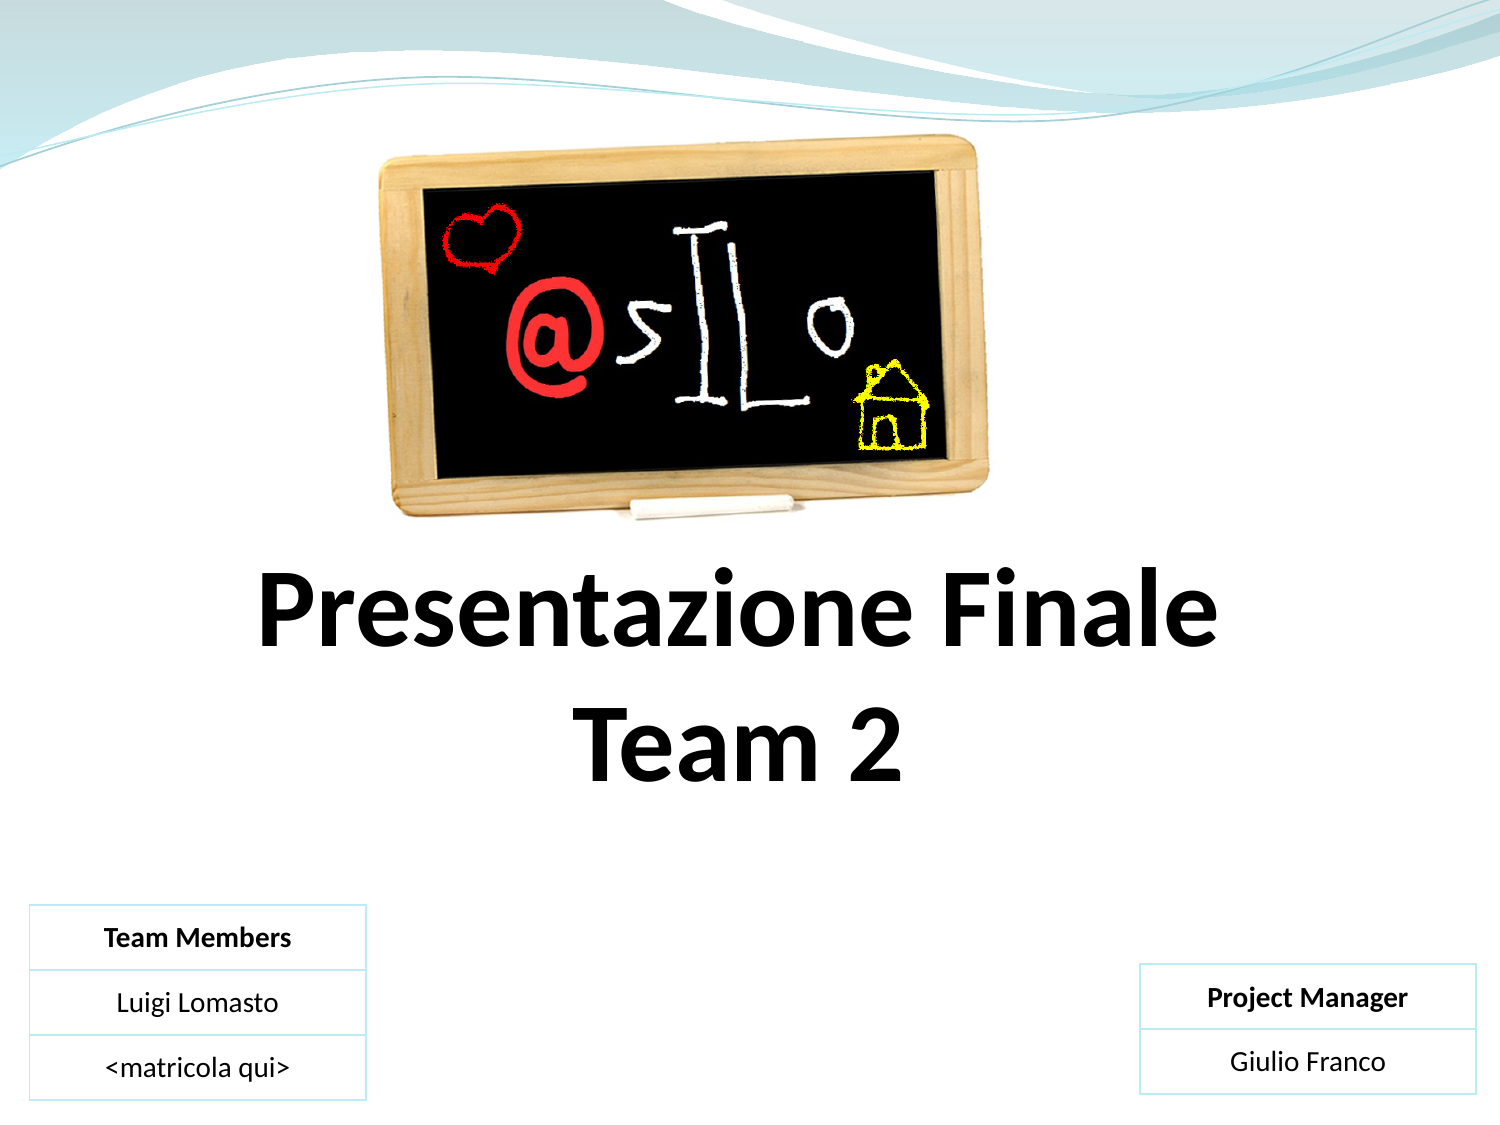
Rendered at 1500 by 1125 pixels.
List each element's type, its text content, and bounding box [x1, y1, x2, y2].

table_cell <matricola qui> [30, 1036, 365, 1099]
table_header Project Manager [1141, 965, 1475, 1028]
table_header Team Members [30, 906, 365, 969]
table_cell Luigi Lomasto [30, 971, 365, 1034]
picture [358, 125, 1043, 551]
table_cell Giulio Franco [1141, 1030, 1475, 1093]
text_box Presentazione Finale Team 2 [241, 527, 1237, 812]
